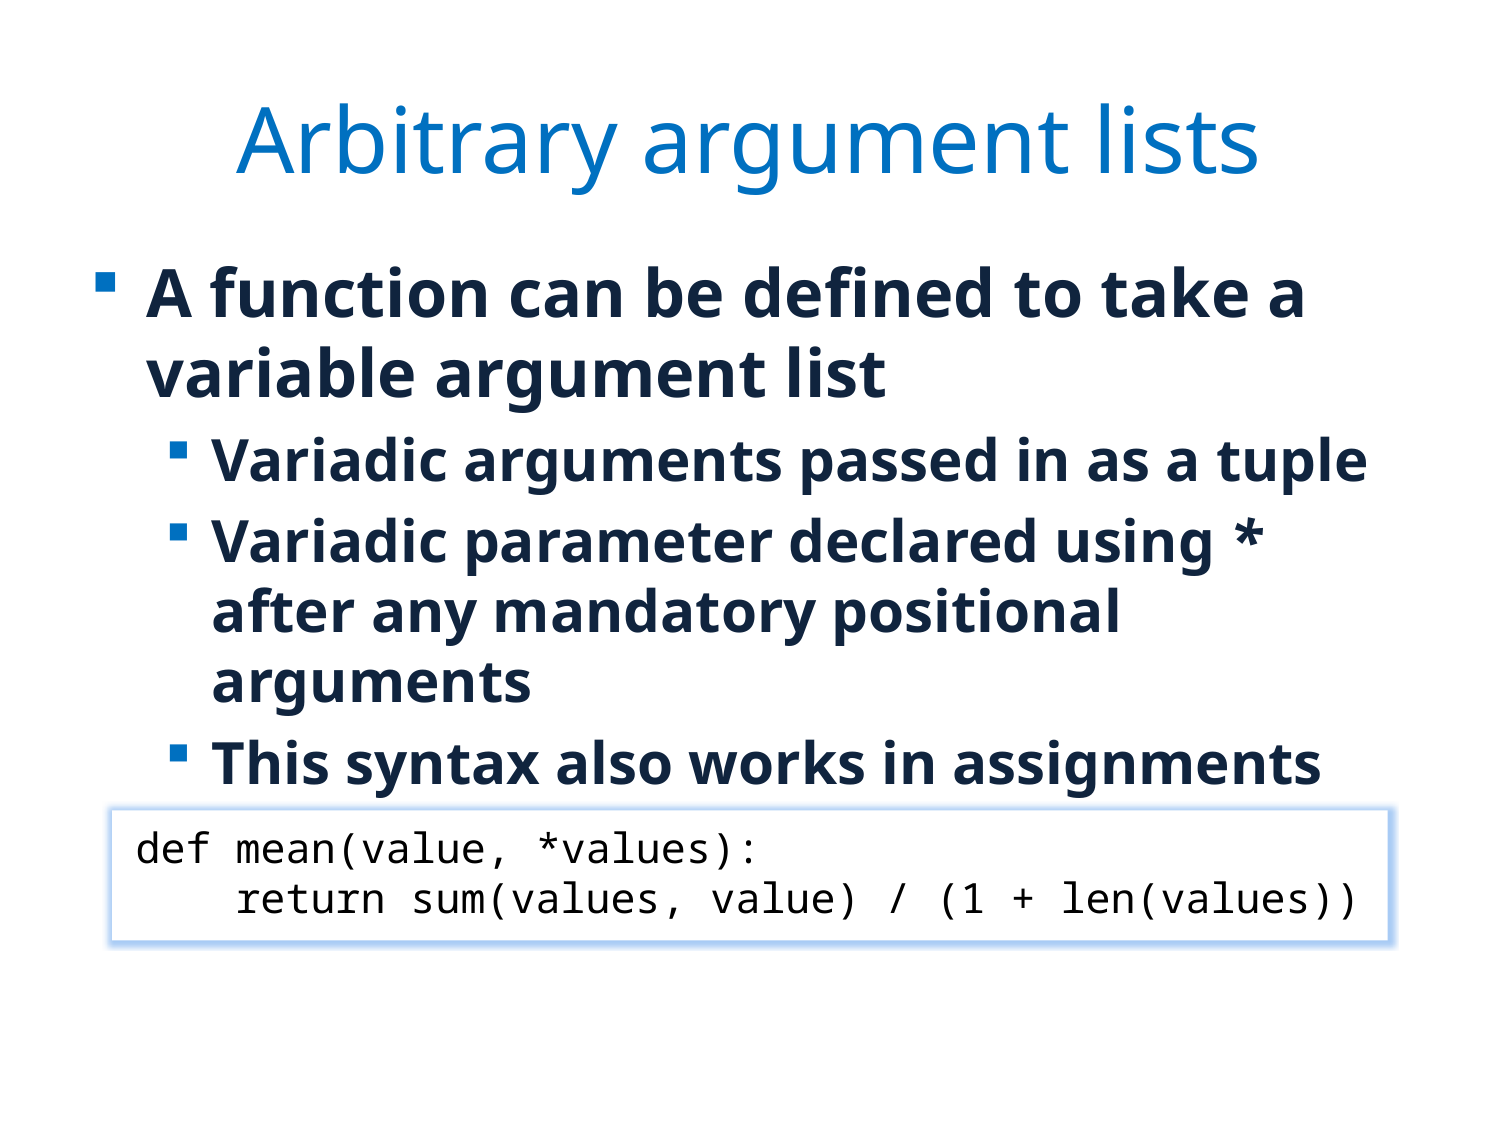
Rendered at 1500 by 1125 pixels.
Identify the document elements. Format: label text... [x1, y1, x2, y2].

list A function can be defined to take a variable argument list Variadic arguments passed in as a tuple Variadic parameter declared using * after any mandatory positional arguments This syntax also works in assignments [75, 243, 1425, 986]
title Arbitrary argument lists [75, 42, 1425, 231]
text_box def mean(value, *values): return sum(values, value) / (1 + len(values)) [112, 810, 1388, 941]
